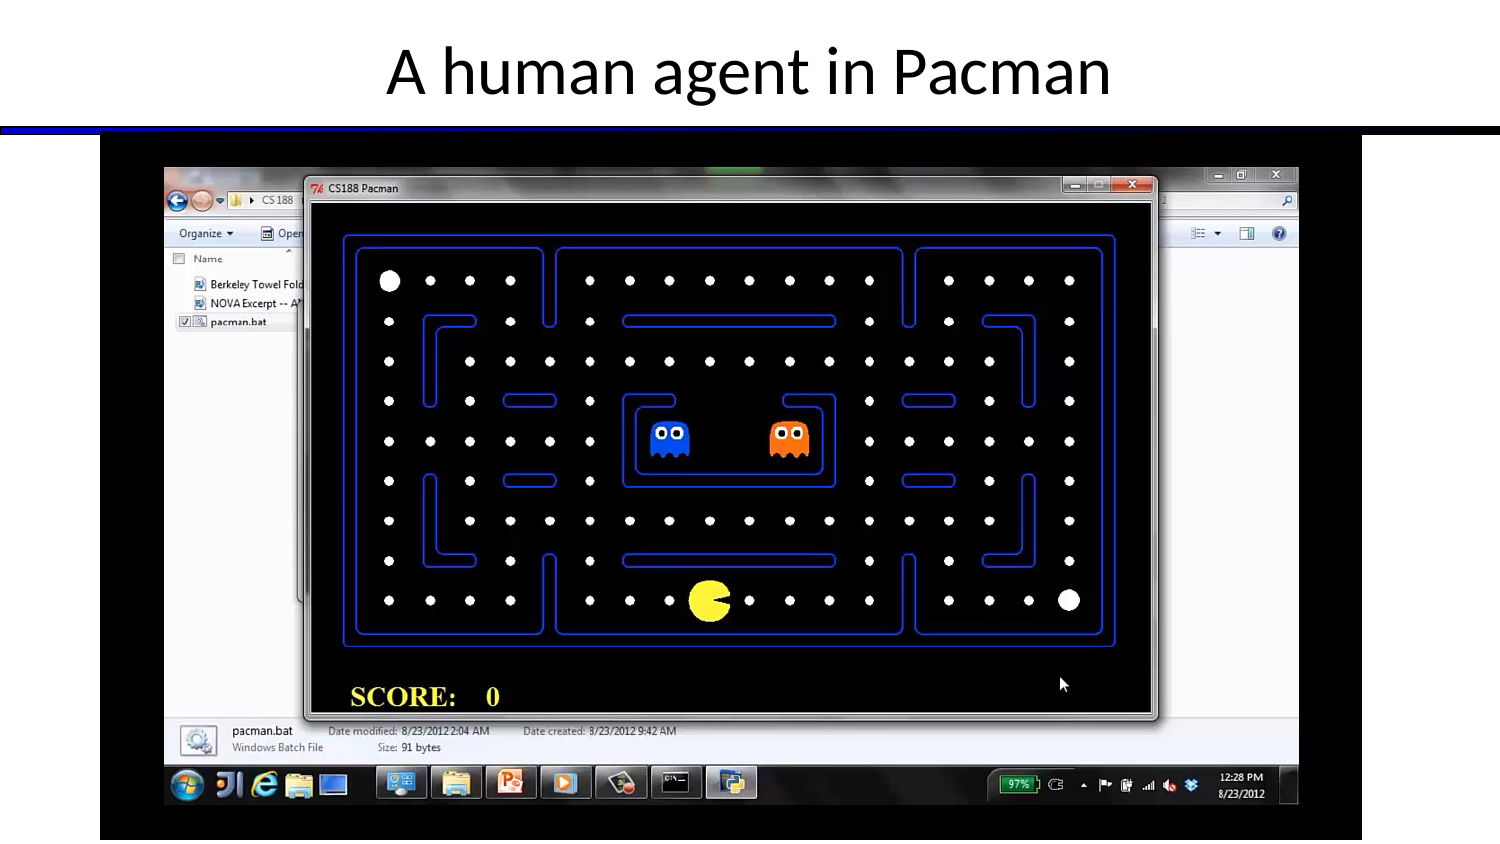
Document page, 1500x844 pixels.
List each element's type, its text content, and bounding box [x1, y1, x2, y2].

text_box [99, 130, 1363, 841]
title A human agent in Pacman [0, 0, 1500, 138]
